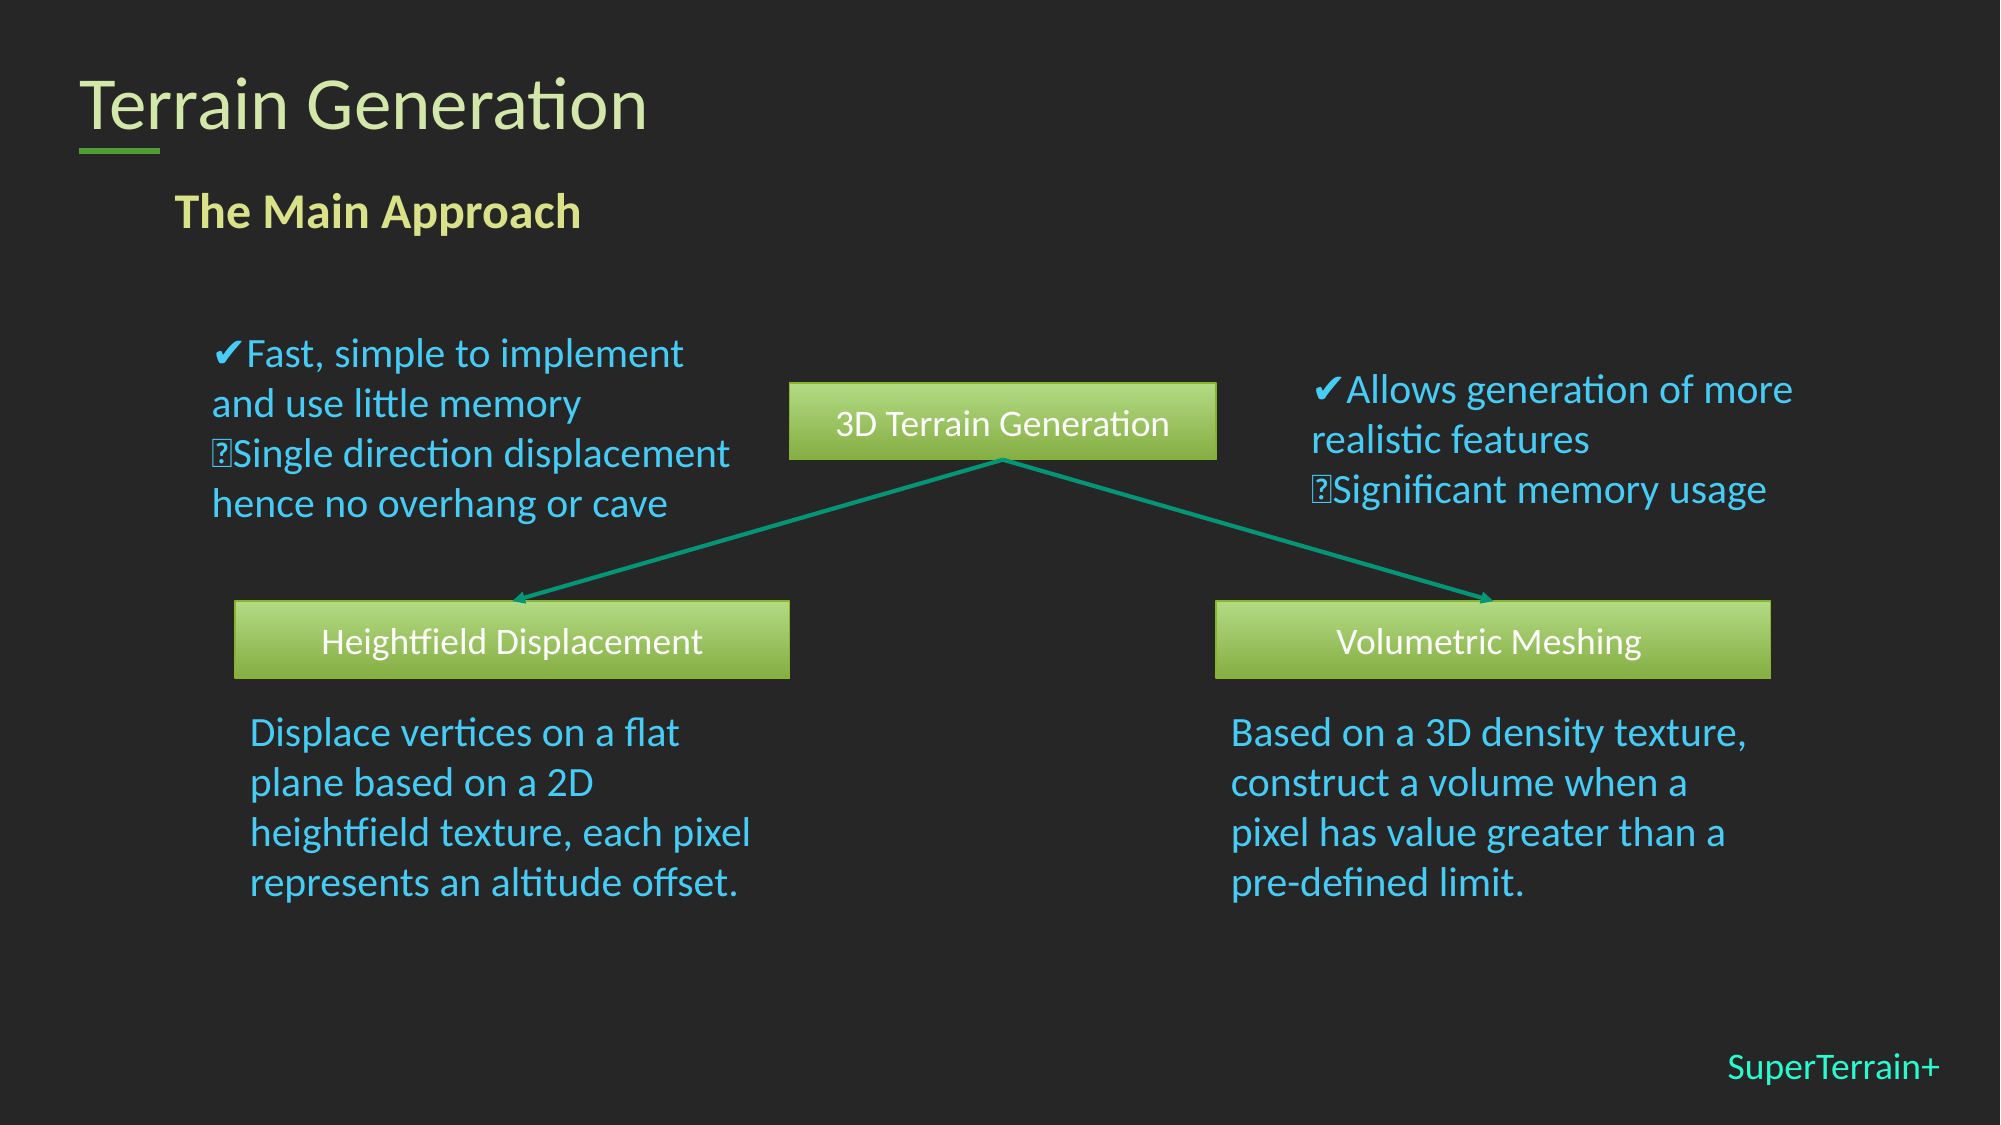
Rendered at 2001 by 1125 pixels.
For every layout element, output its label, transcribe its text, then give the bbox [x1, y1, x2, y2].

text_box Volumetric Meshing [1215, 600, 1771, 679]
text_box ✔Fast, simple to implement and use little memory ❌Single direction displacement hence no overhang or cave [196, 318, 752, 534]
title Terrain Generation [64, 57, 1257, 152]
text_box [1002, 459, 1494, 602]
list The Main Approach [159, 177, 1338, 242]
text_box 3D Terrain Generation [789, 382, 1217, 459]
text_box ✔Allows generation of more realistic features ❌Significant memory usage [1296, 354, 1852, 520]
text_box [512, 459, 1002, 602]
text_box Heightfield Displacement [234, 600, 790, 679]
text_box Based on a 3D density texture, construct a volume when a pixel has value greater than a pre-defined limit. [1216, 697, 1771, 913]
text_box Displace vertices on a flat plane based on a 2D heightfield texture, each pixel represents an altitude offset. [235, 697, 790, 913]
